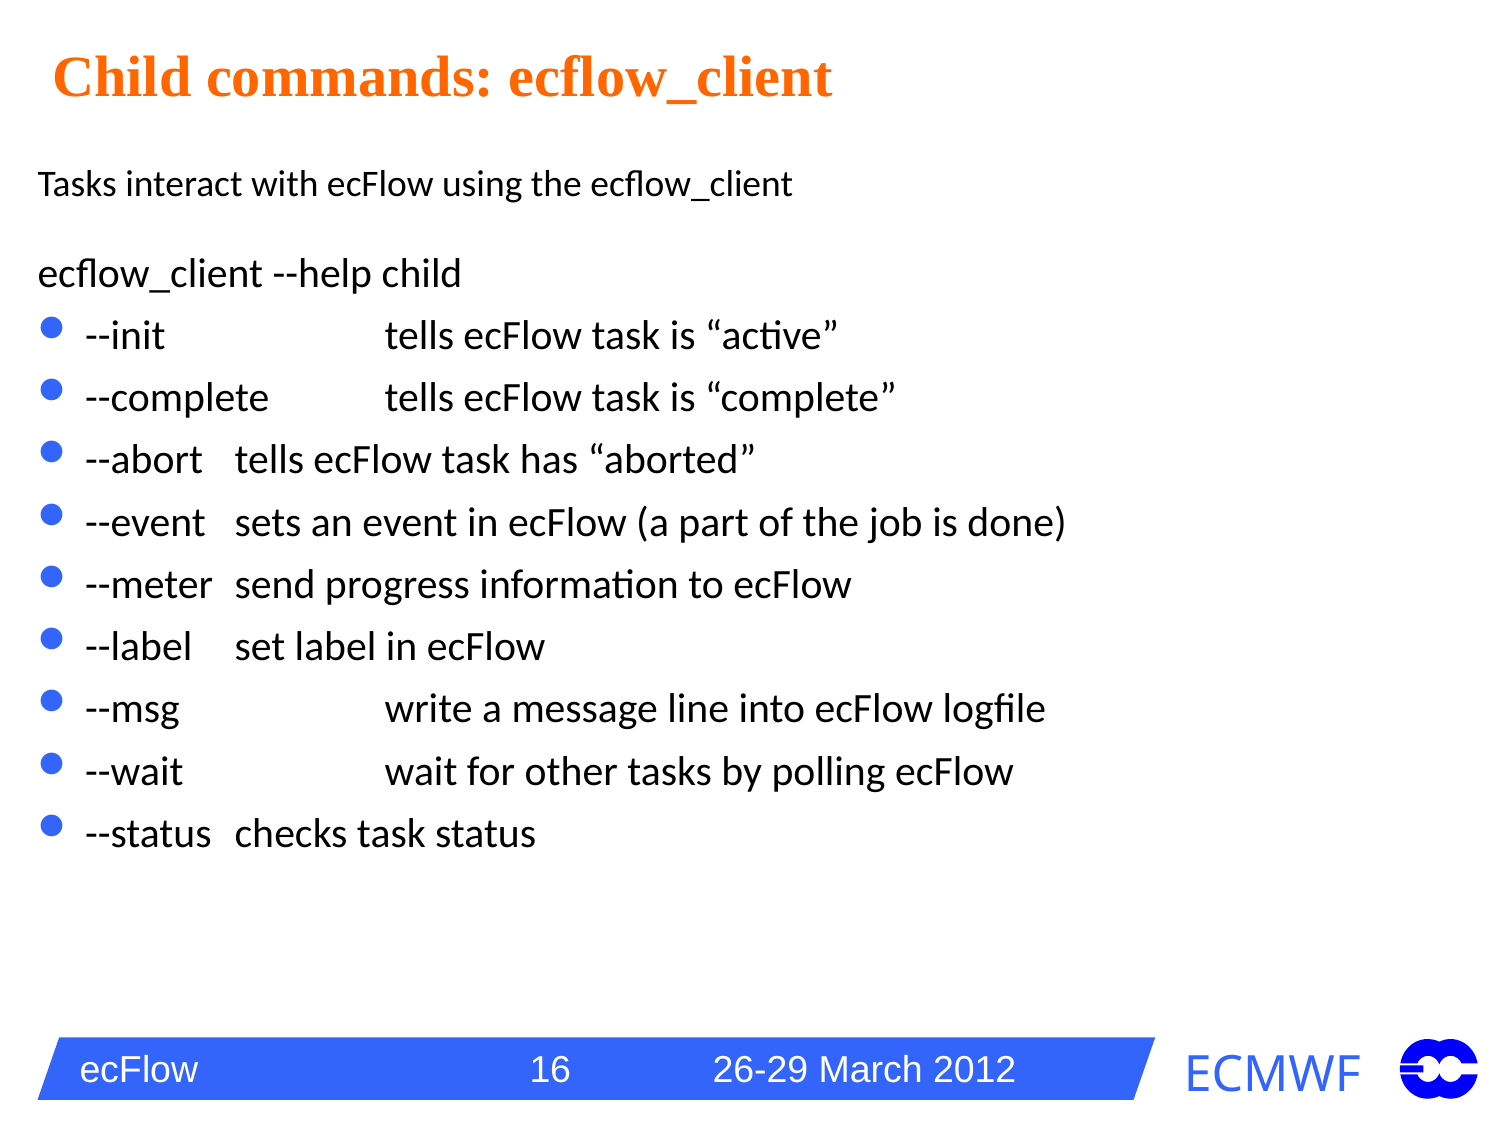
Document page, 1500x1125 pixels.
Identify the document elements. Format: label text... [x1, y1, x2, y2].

list Tasks interact with ecFlow using the ecflow_client ecflow_client --help child --init tells ecFlow task is “active” --complete tells ecFlow task is “complete” --abort tells ecFlow task has “aborted” --event sets an event in ecFlow (a part of the job is done)‏ --meter send progress information to ecFlow --label set label in ecFlow --msg write a message line into ecFlow logfile --wait wait for other tasks by polling ecFlow --status checks task status [37, 149, 1446, 963]
text_box Child commands: ecflow_client [37, 24, 1443, 132]
